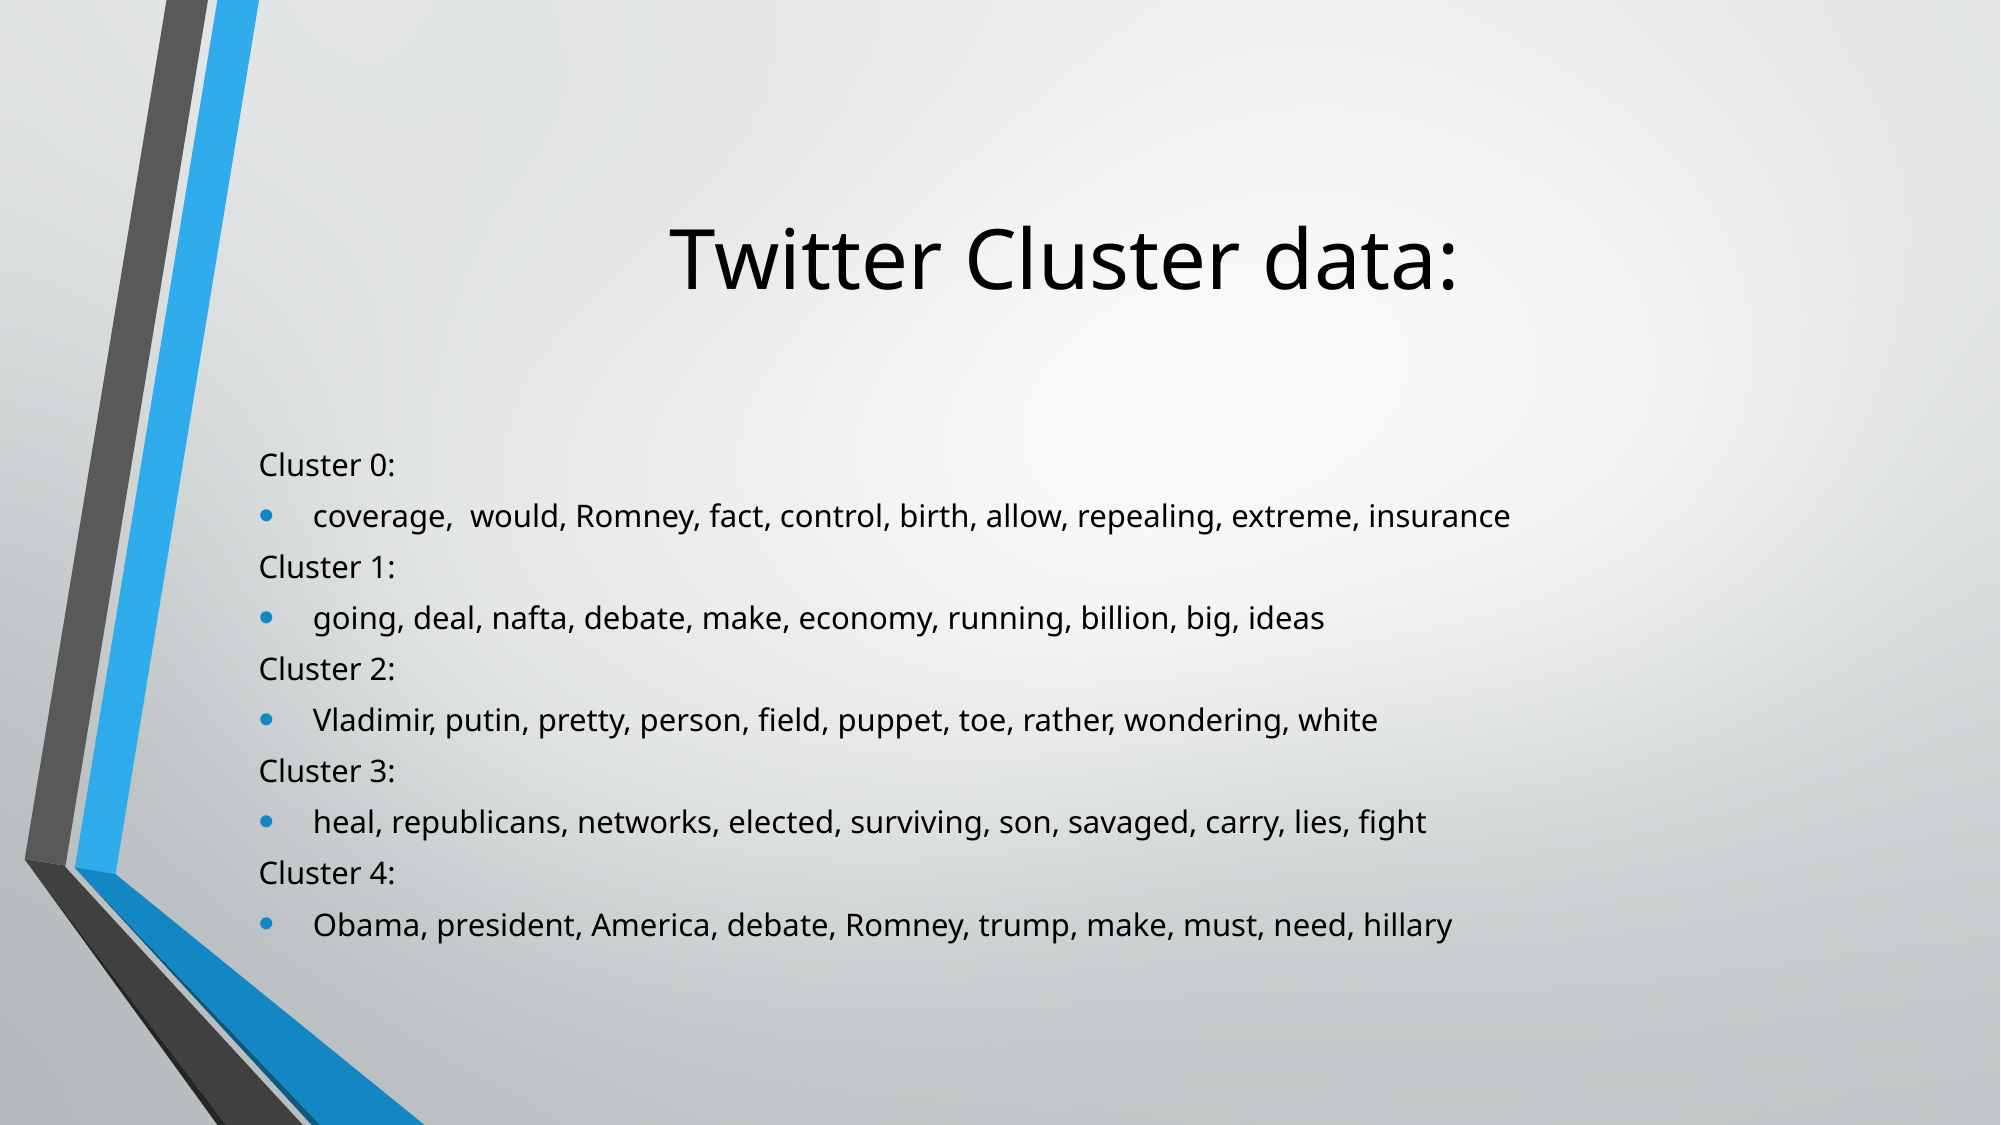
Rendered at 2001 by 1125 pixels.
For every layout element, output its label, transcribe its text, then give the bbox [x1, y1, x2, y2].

title Twitter Cluster data: [243, 112, 1887, 400]
list Cluster 0: coverage, would, Romney, fact, control, birth, allow, repealing, extreme, insurance Cluster 1: going, deal, nafta, debate, make, economy, running, billion, big, ideas Cluster 2: Vladimir, putin, pretty, person, field, puppet, toe, rather, wondering, white Cluster 3: heal, republicans, networks, elected, surviving, son, savaged, carry, lies, fight Cluster 4: Obama, president, America, debate, Romney, trump, make, must, need, hillary [243, 437, 1887, 950]
